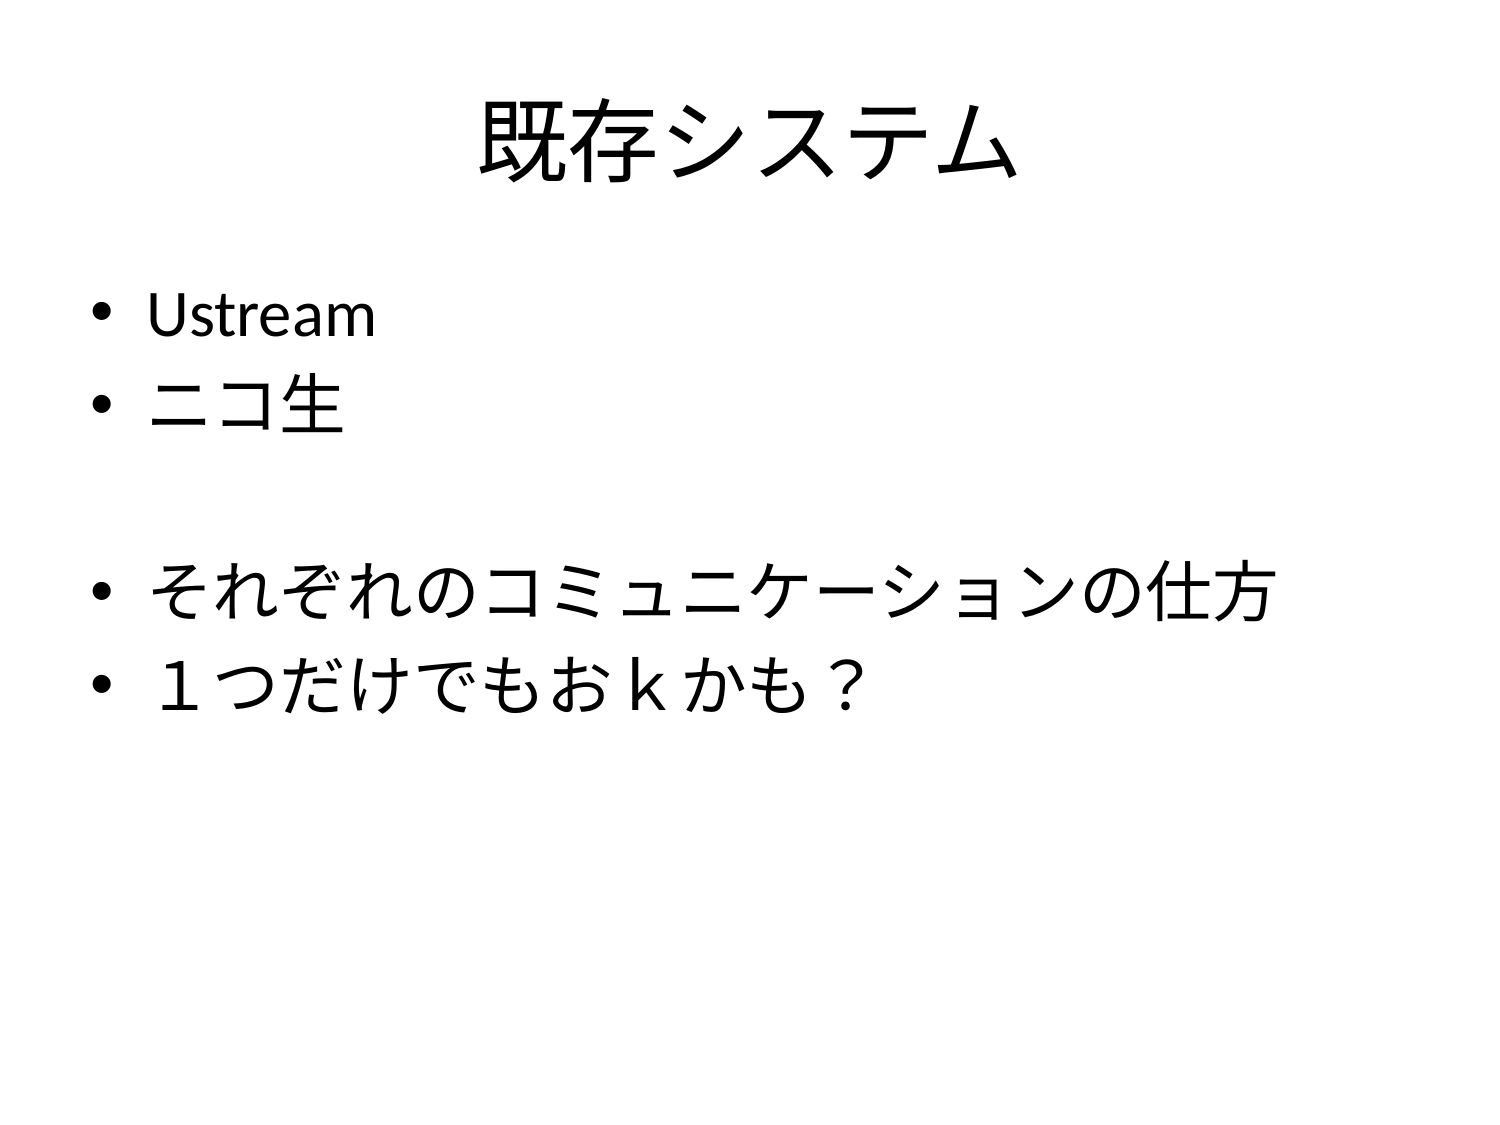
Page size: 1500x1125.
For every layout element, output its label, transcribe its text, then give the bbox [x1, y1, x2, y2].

title 既存システム [75, 45, 1425, 233]
list Ustream ニコ生 それぞれのコミュニケーションの仕方 １つだけでもおｋかも？ [75, 262, 1425, 1005]
